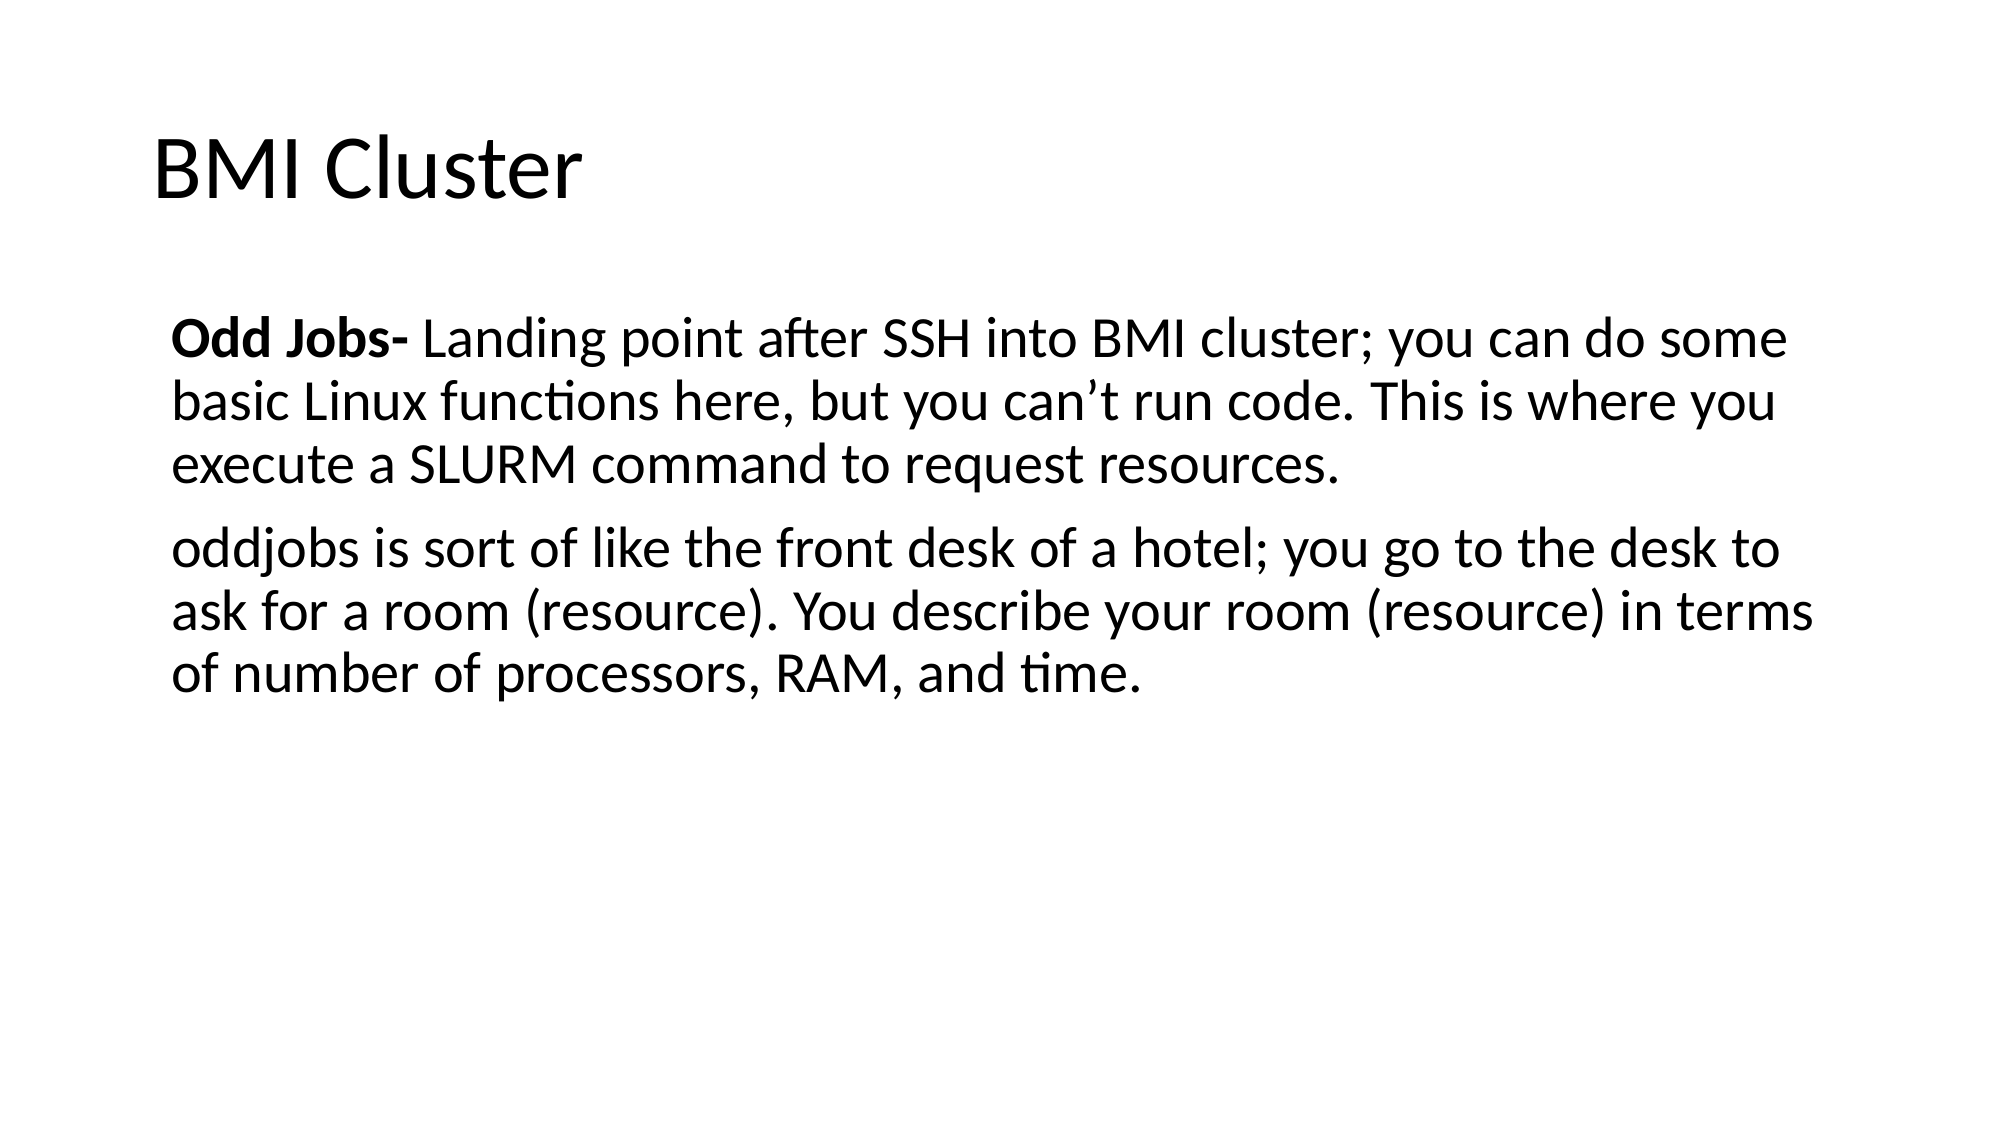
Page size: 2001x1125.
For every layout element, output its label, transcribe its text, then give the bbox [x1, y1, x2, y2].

title BMI Cluster [137, 59, 1863, 278]
list Odd Jobs- Landing point after SSH into BMI cluster; you can do some basic Linux functions here, but you can’t run code. This is where you execute a SLURM command to request resources. oddjobs is sort of like the front desk of a hotel; you go to the desk to ask for a room (resource). You describe your room (resource) in terms of number of processors, RAM, and time. [137, 299, 1863, 1014]
